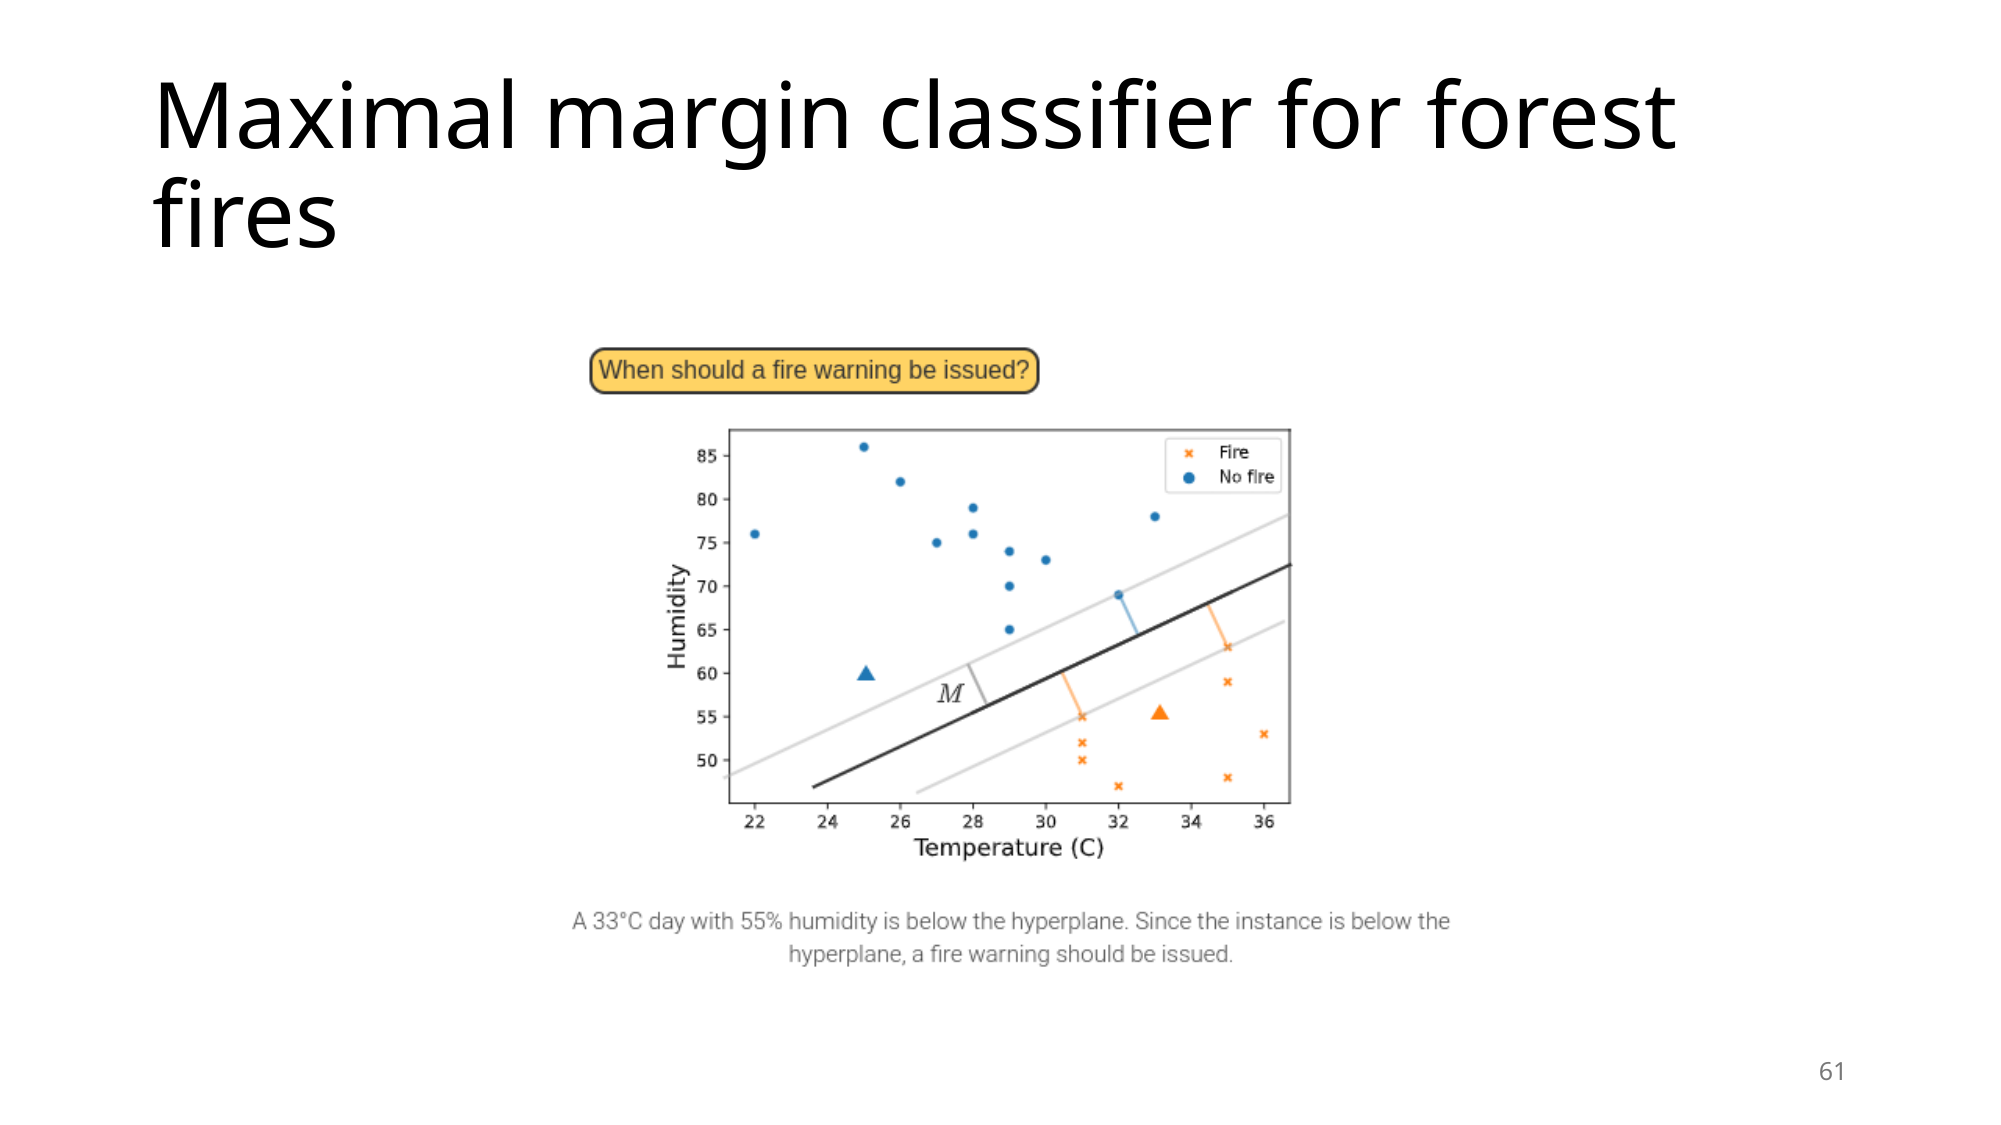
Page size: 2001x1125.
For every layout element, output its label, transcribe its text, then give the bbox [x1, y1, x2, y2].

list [534, 331, 1466, 982]
title Maximal margin classifier for forest fires [137, 59, 1863, 278]
slide_number 61 [1412, 1042, 1863, 1103]
